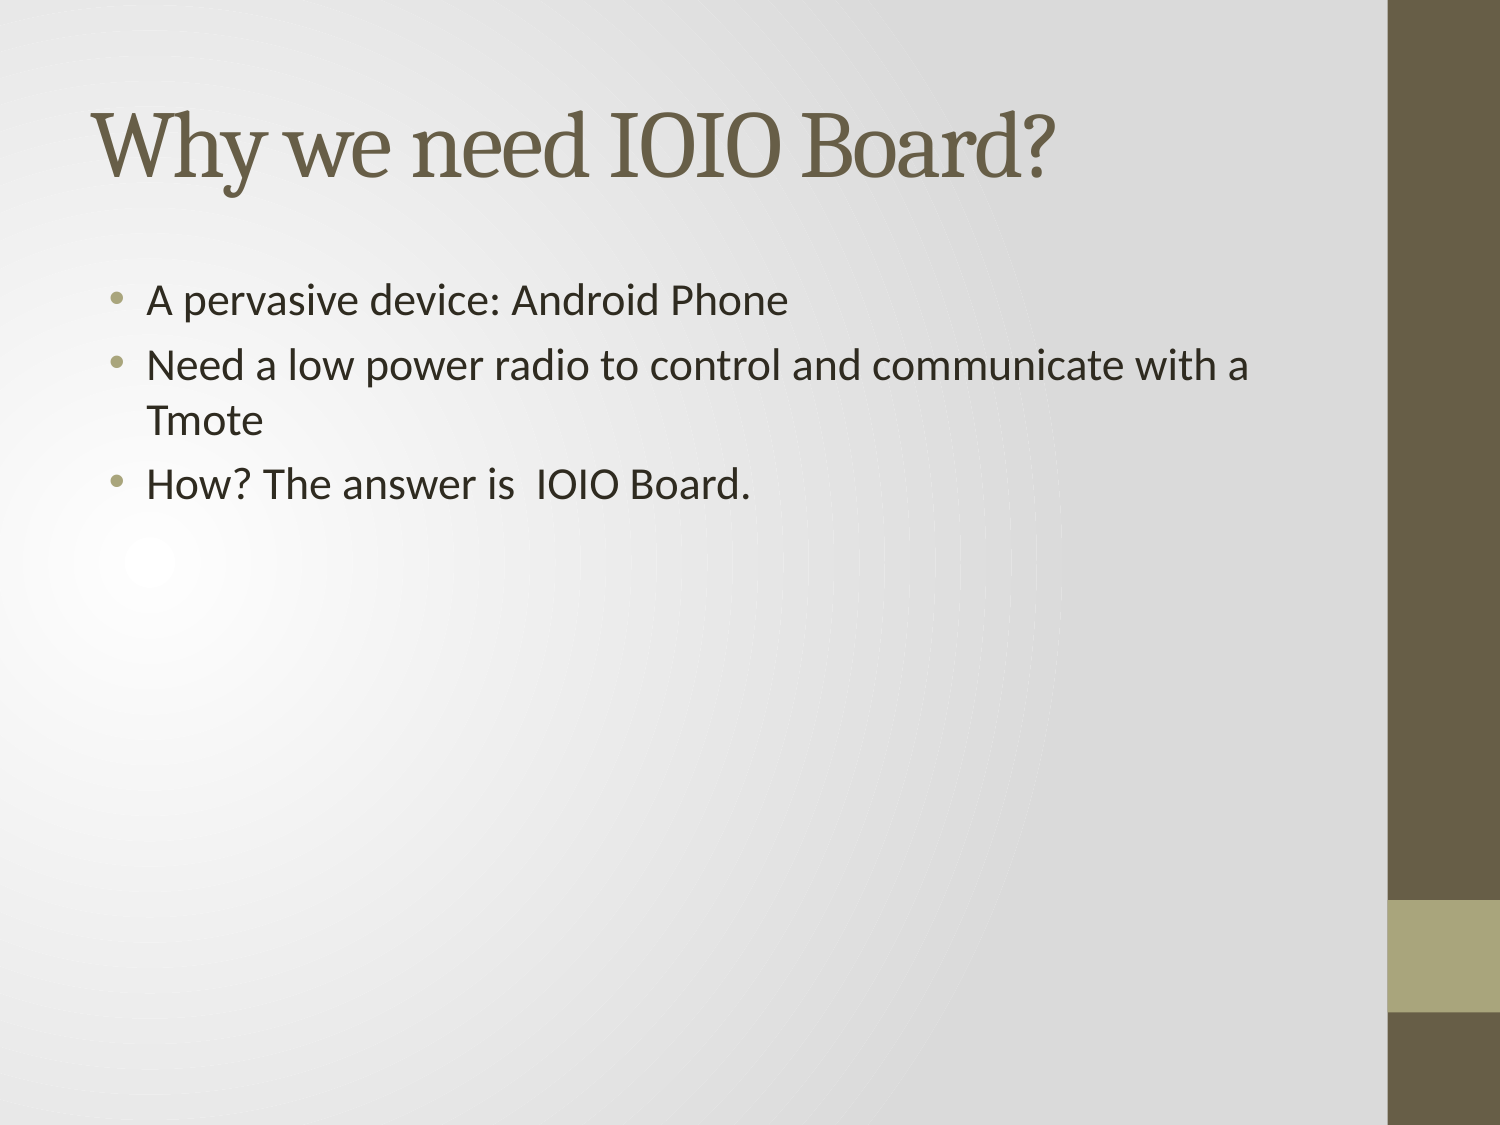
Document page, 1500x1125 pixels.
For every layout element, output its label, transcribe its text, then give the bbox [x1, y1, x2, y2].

list A pervasive device: Android Phone Need a low power radio to control and communicate with a Tmote How? The answer is IOIO Board. [75, 262, 1325, 1050]
title Why we need IOIO Board? [75, 45, 1325, 233]
